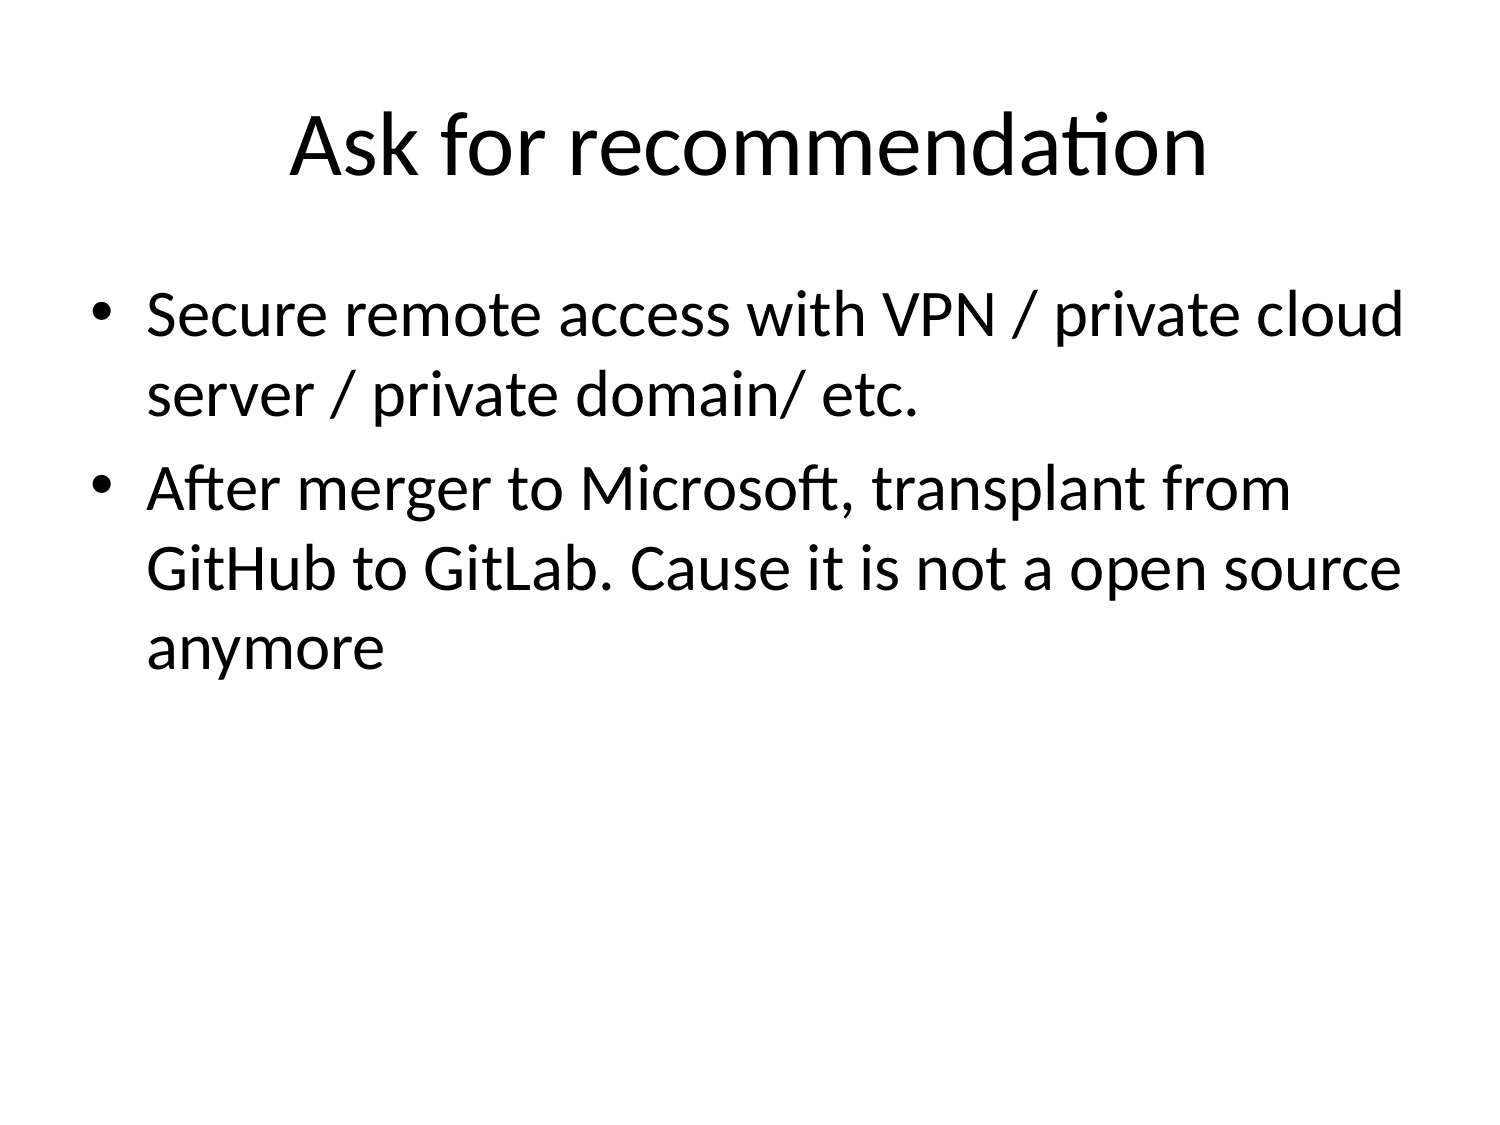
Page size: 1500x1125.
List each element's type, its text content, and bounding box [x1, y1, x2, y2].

title Ask for recommendation [75, 45, 1425, 233]
list Secure remote access with VPN / private cloud server / private domain/ etc. After merger to Microsoft, transplant from GitHub to GitLab. Cause it is not a open source anymore [75, 262, 1425, 1005]
